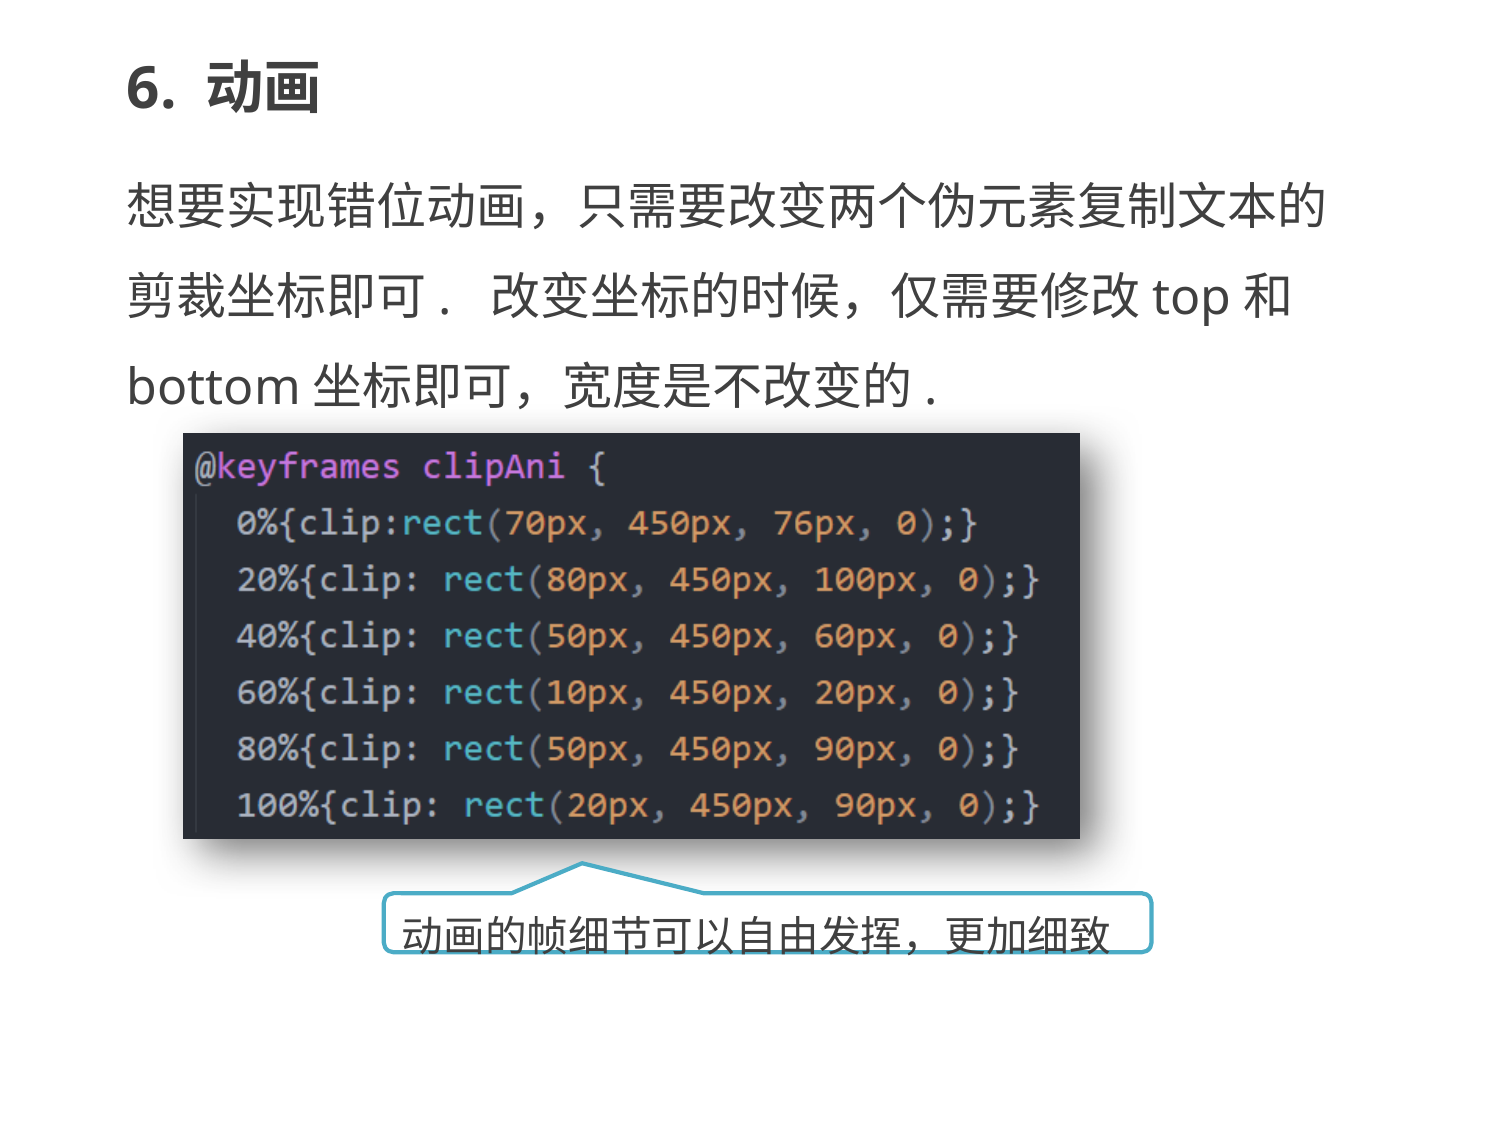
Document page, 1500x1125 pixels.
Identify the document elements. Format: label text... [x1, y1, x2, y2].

text_box 想要实现错位动画，只需要改变两个伪元素复制文本的剪裁坐标即可. 改变坐标的时候，仅需要修改top和bottom坐标即可，宽度是不改变的. [112, 137, 1388, 422]
text_box 6. 动画 [112, 42, 1388, 128]
picture [182, 433, 1081, 839]
text_box 动画的帧细节可以自由发挥，更加细致 [381, 861, 1154, 955]
